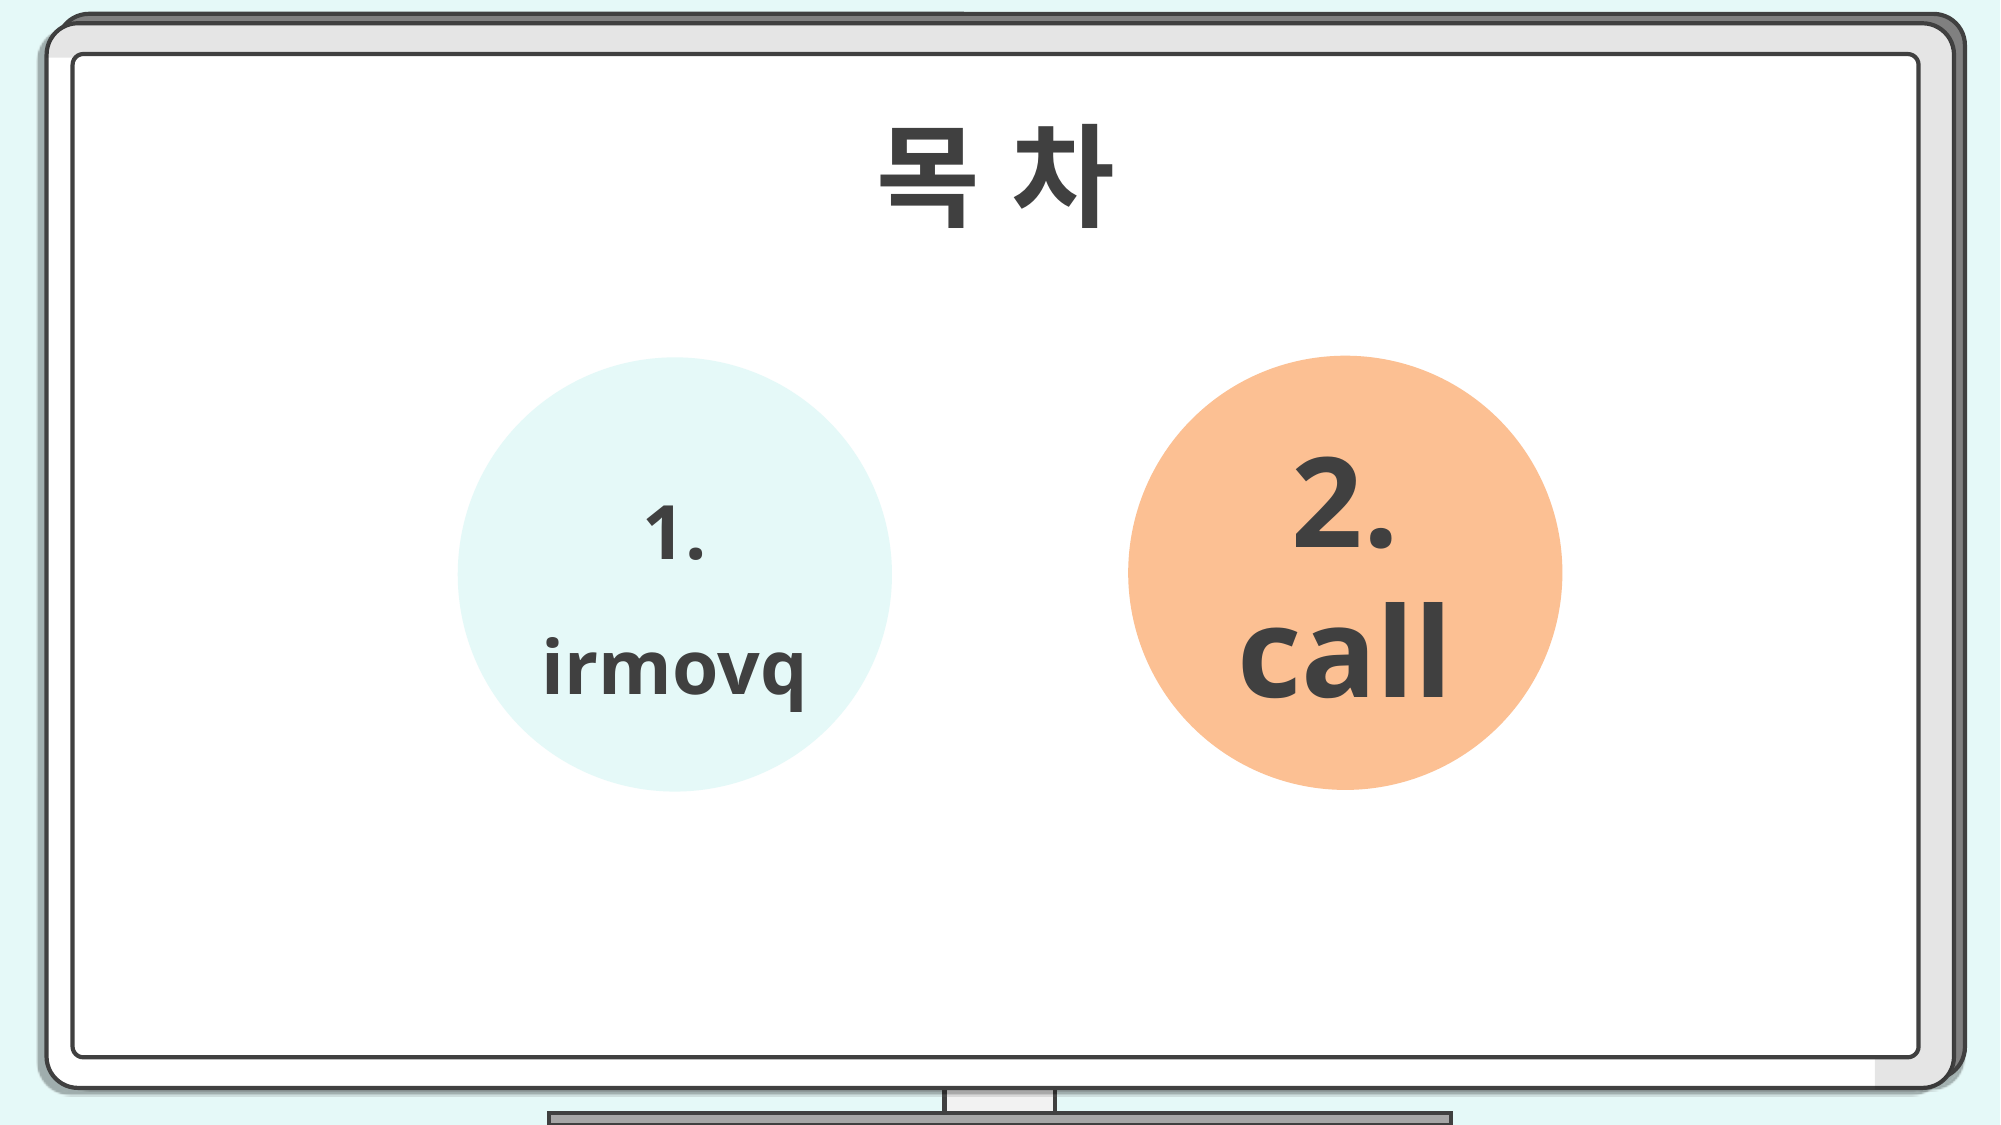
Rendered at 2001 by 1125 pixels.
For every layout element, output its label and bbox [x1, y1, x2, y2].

text_box [45, 13, 1965, 1125]
